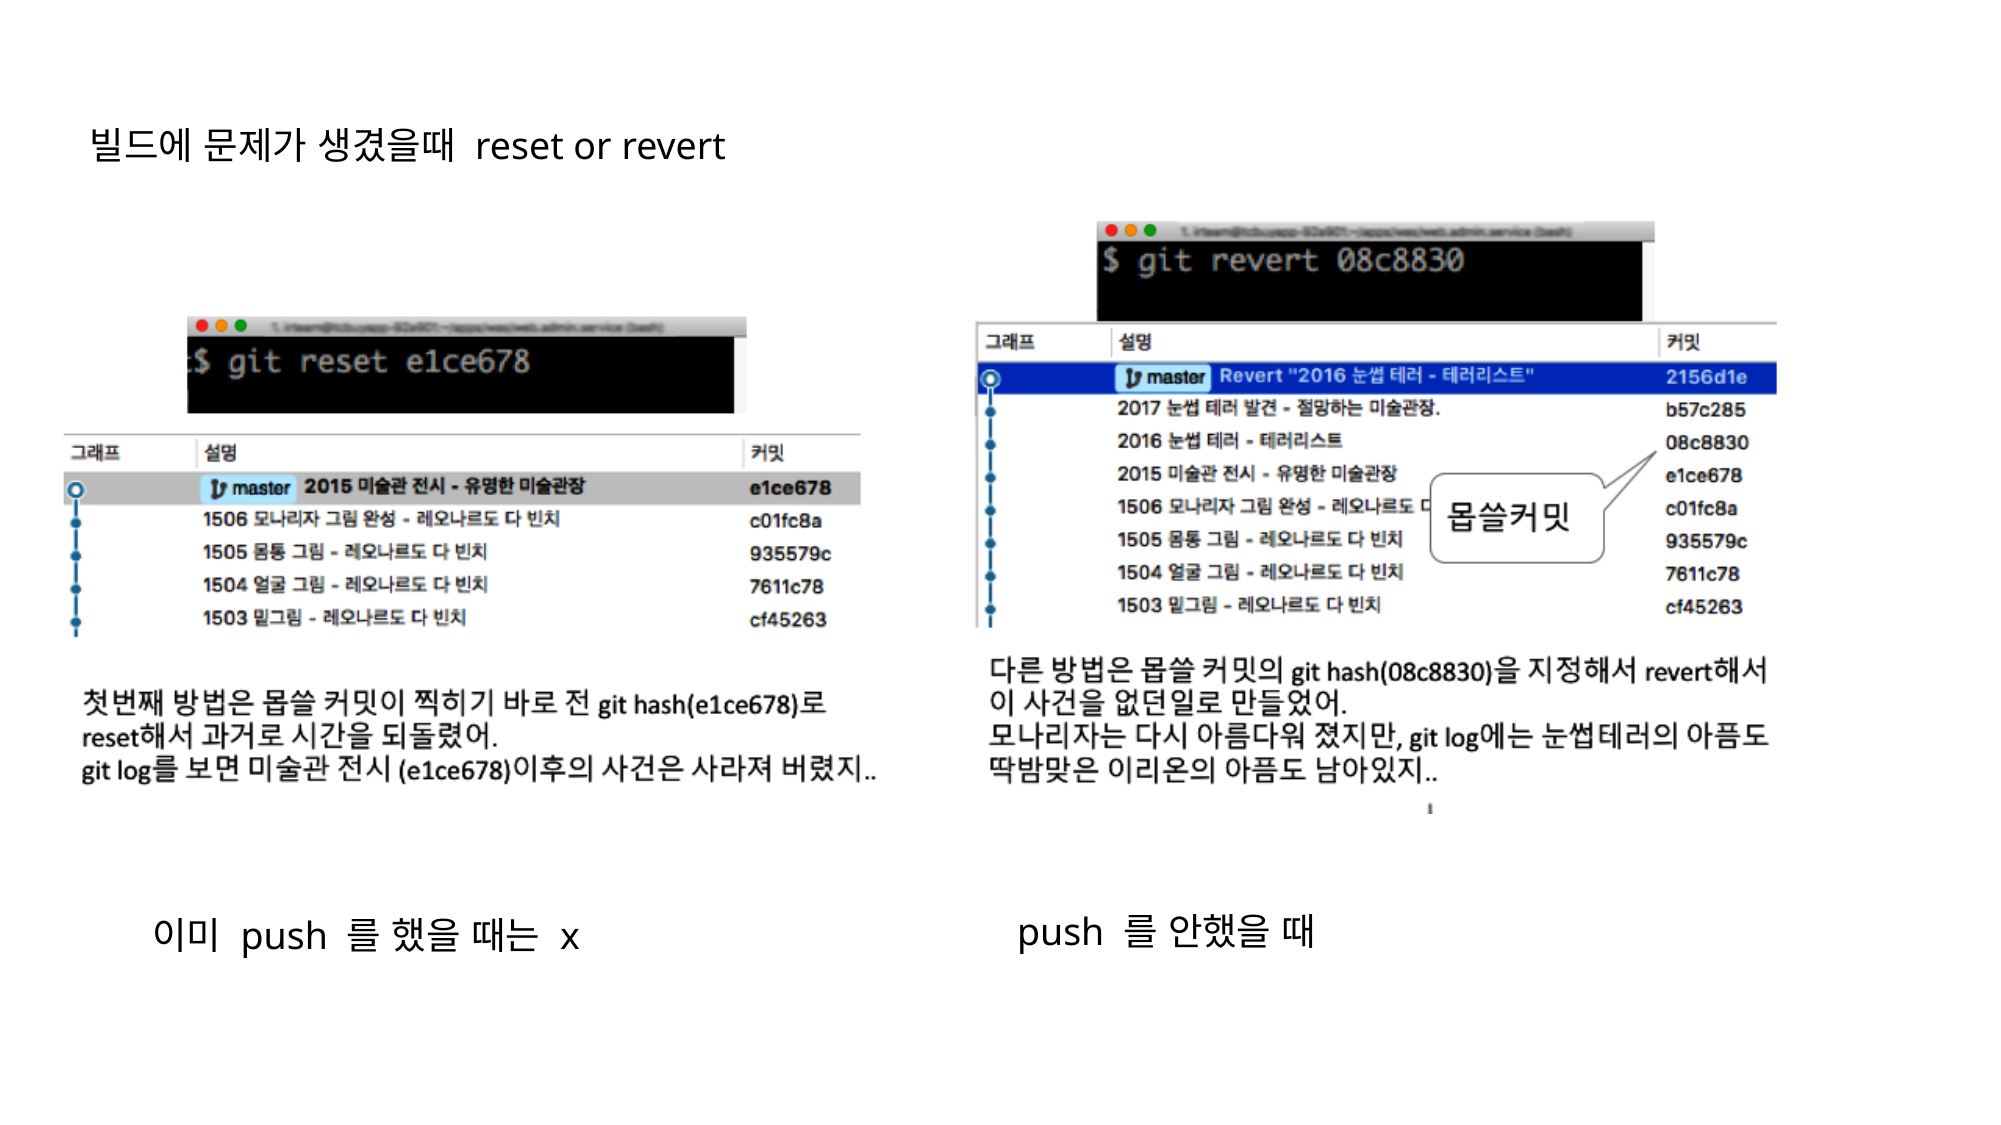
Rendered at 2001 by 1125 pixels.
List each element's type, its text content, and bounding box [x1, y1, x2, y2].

text_box push 를 안했을 때 [992, 900, 1573, 960]
picture [0, 176, 1838, 814]
text_box 이미 push 를 했을 때는 x [137, 904, 718, 965]
text_box 빌드에 문제가 생겼을때 reset or revert [74, 114, 1320, 175]
